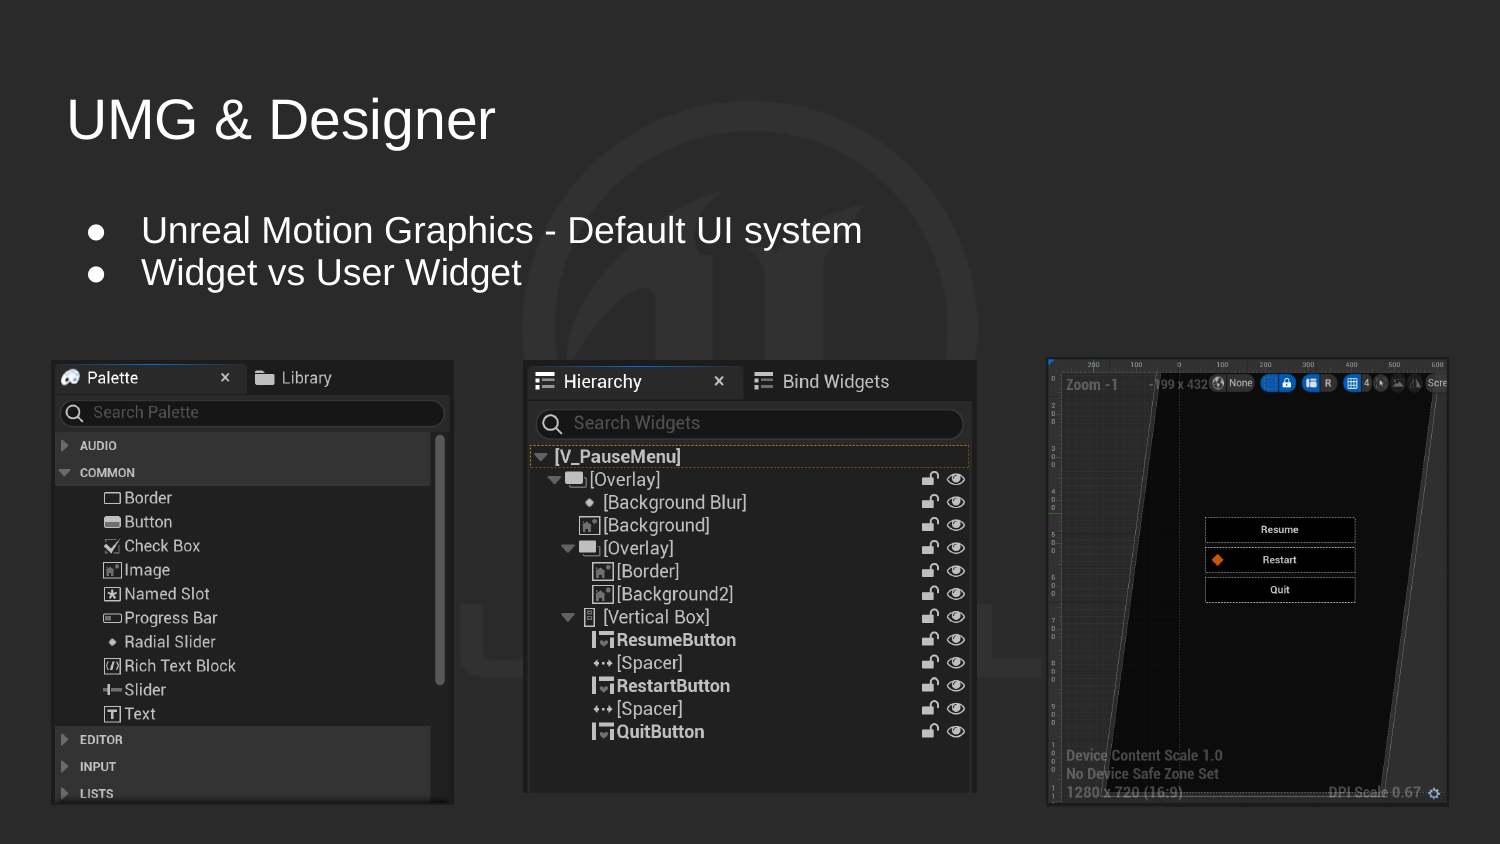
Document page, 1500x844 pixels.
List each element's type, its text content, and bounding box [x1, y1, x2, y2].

picture [1046, 357, 1450, 808]
picture [50, 360, 454, 805]
picture [523, 360, 977, 793]
title Unreal Motion Graphics - Default UI system Widget vs User Widget [51, 194, 1477, 358]
title UMG & Designer [51, 72, 1449, 167]
